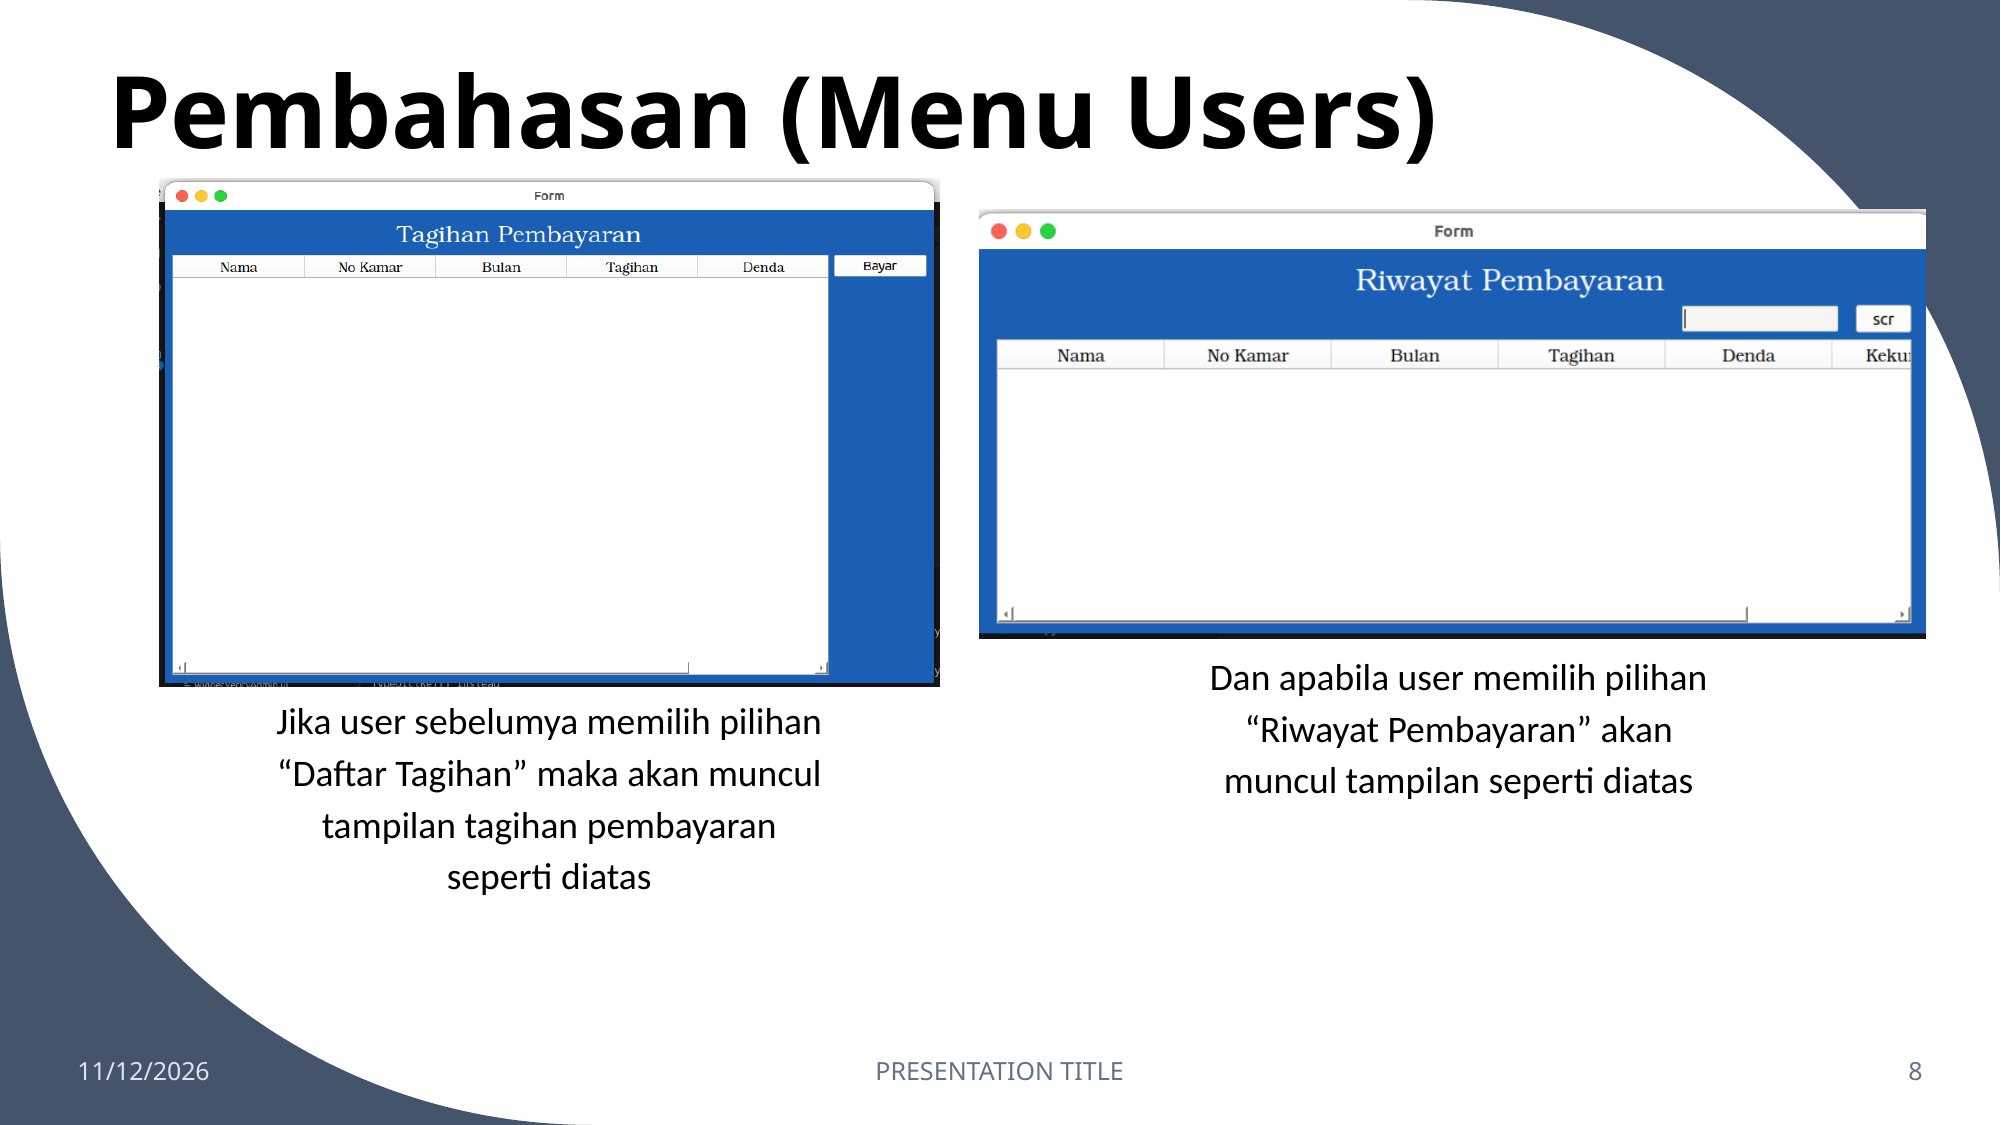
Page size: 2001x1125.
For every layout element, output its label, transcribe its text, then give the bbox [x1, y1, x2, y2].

text_box Dan apabila user memilih pilihan “Riwayat Pembayaran” akan muncul tampilan seperti diatas [1169, 639, 1749, 809]
picture [979, 209, 1926, 639]
text_box Jika user sebelumya memilih pilihan “Daftar Tagihan” maka akan muncul tampilan tagihan pembayaran seperti diatas [259, 687, 840, 905]
title Pembahasan (Menu Users) [93, 0, 1698, 179]
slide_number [62, 1042, 342, 1103]
slide_number 8 [1665, 1042, 1938, 1103]
footer PRESENTATION TITLE [662, 1042, 1338, 1103]
picture [159, 178, 941, 687]
